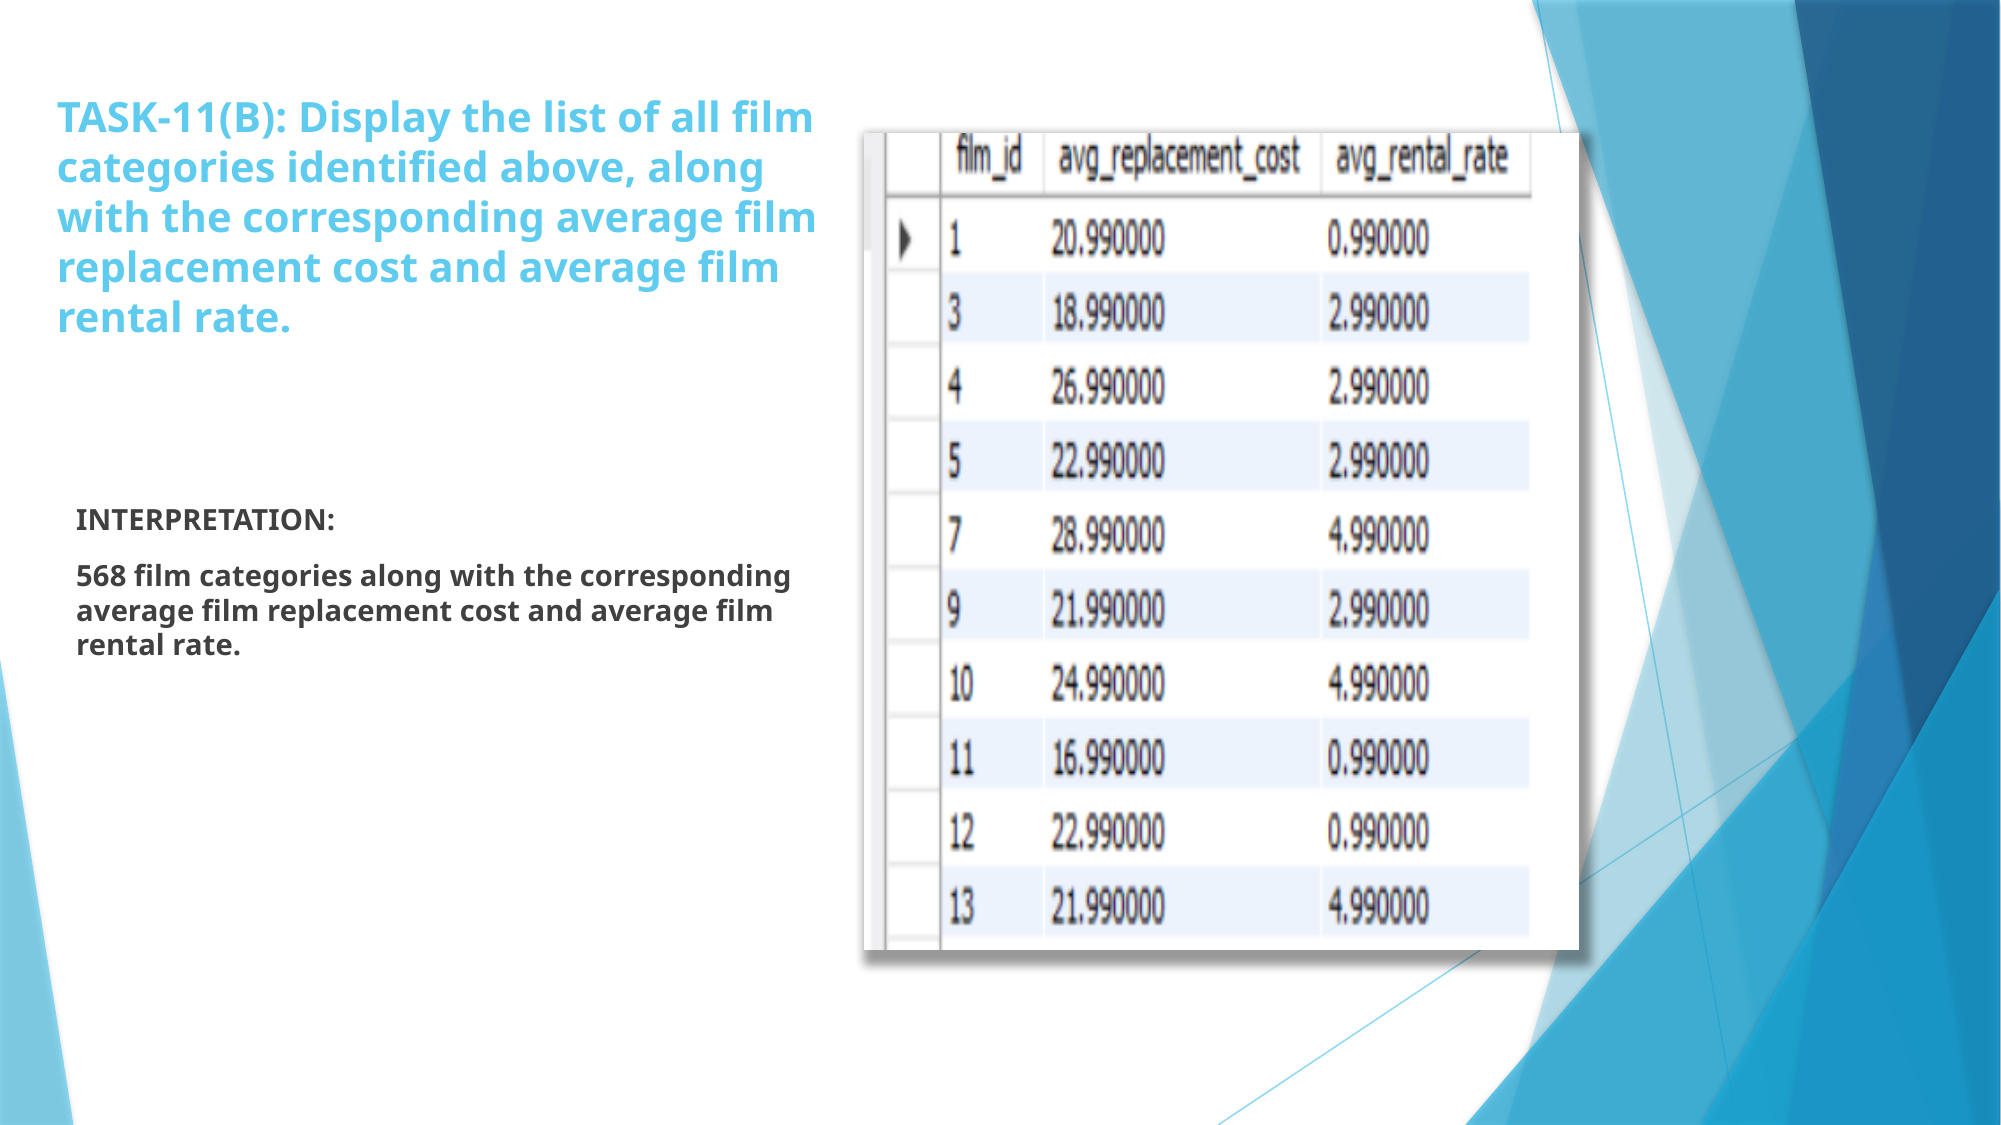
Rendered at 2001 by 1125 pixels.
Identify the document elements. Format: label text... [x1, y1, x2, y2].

list INTERPRETATION: 568 film categories along with the corresponding average film replacement cost and average film rental rate. [61, 493, 818, 834]
title TASK-11(B): Display the list of all film categories identified above, along with the corresponding average film replacement cost and average film rental rate. [41, 67, 852, 349]
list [863, 133, 1580, 951]
